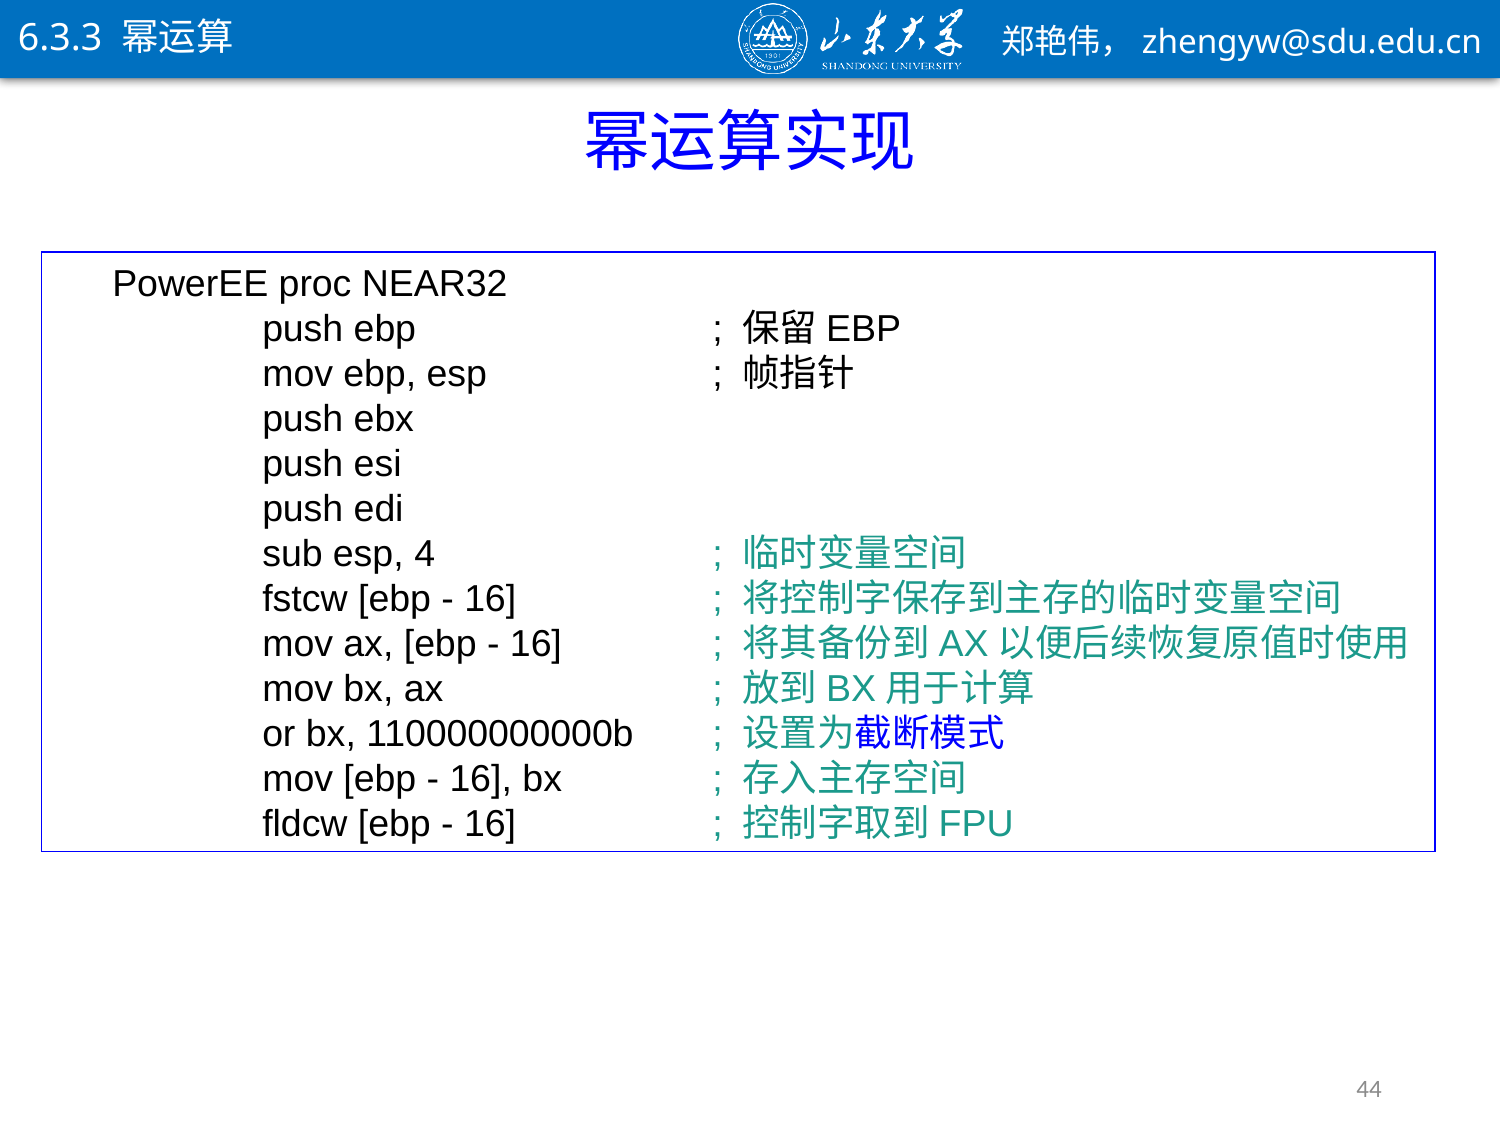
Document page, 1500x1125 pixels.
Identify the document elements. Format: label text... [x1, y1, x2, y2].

text_box PowerEE proc NEAR32 push ebp ; 保留EBP mov ebp, esp ; 帧指针 push ebx push esi push edi sub esp, 4 ; 临时变量空间 fstcw [ebp - 16] ; 将控制字保存到主存的临时变量空间 mov ax, [ebp - 16] ; 将其备份到AX以便后续恢复原值时使用 mov bx, ax ; 放到BX用于计算 or bx, 110000000000b ; 设置为截断模式 mov [ebp - 16], bx ; 存入主存空间 fldcw [ebp - 16] ; 控制字取到FPU [41, 251, 1436, 852]
text_box 幂运算实现 [0, 91, 1500, 187]
slide_number 44 [1059, 1057, 1397, 1118]
picture [738, 3, 963, 74]
text_box 6.3.3 幂运算 [3, 5, 249, 66]
